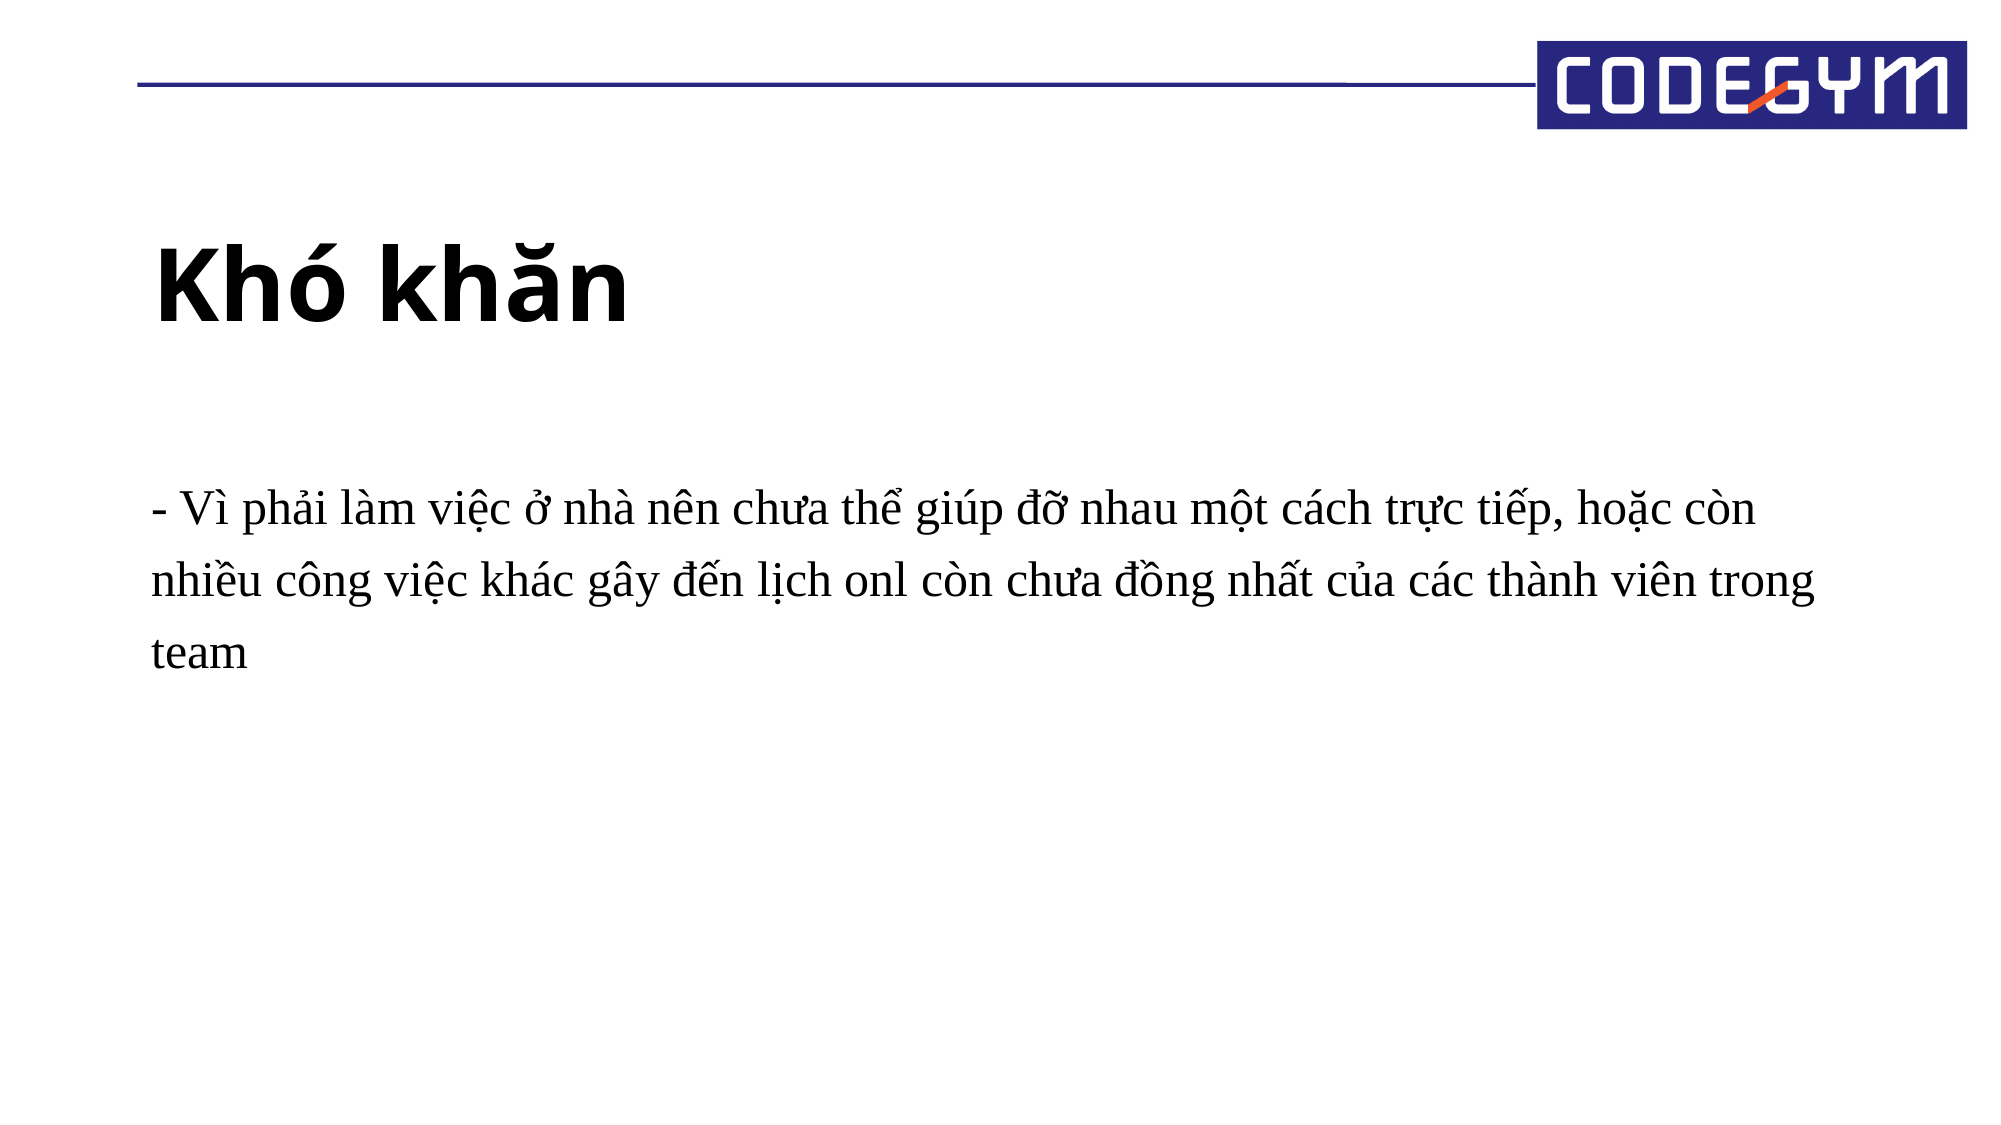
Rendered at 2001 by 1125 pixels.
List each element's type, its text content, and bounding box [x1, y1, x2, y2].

title Khó khăn [137, 225, 1863, 351]
list - Vì phải làm việc ở nhà nên chưa thể giúp đỡ nhau một cách trực tiếp, hoặc còn nhiều công việc khác gây đến lịch onl còn chưa đồng nhất của các thành viên trong team [136, 394, 1862, 999]
picture [1535, 37, 1971, 132]
